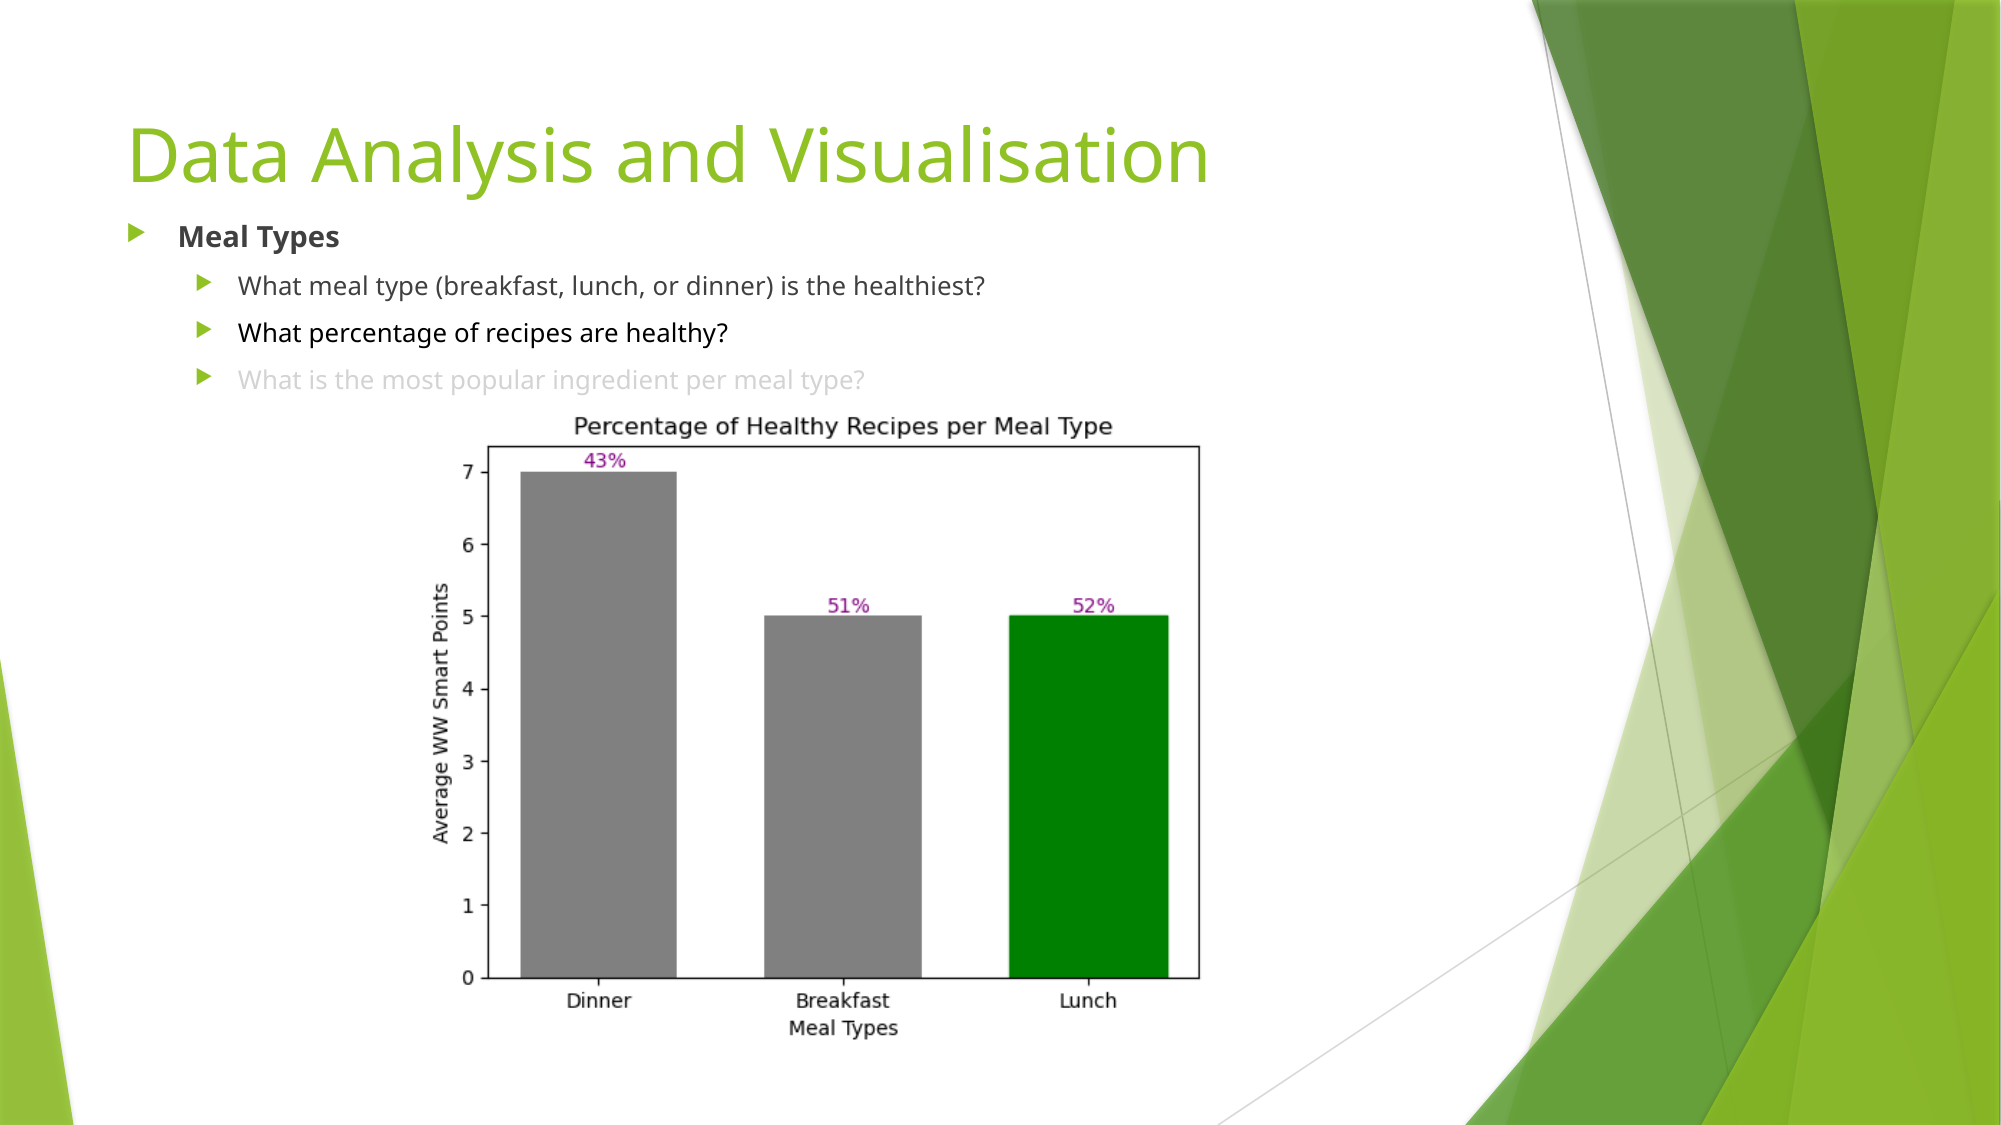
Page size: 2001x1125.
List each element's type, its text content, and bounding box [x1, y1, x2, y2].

title Data Analysis and Visualisation [111, 99, 1522, 210]
list Meal Types What meal type (breakfast, lunch, or dinner) is the healthiest? What percentage of recipes are healthy? What is the most popular ingredient per meal type? [111, 210, 1522, 404]
picture [419, 403, 1214, 1054]
